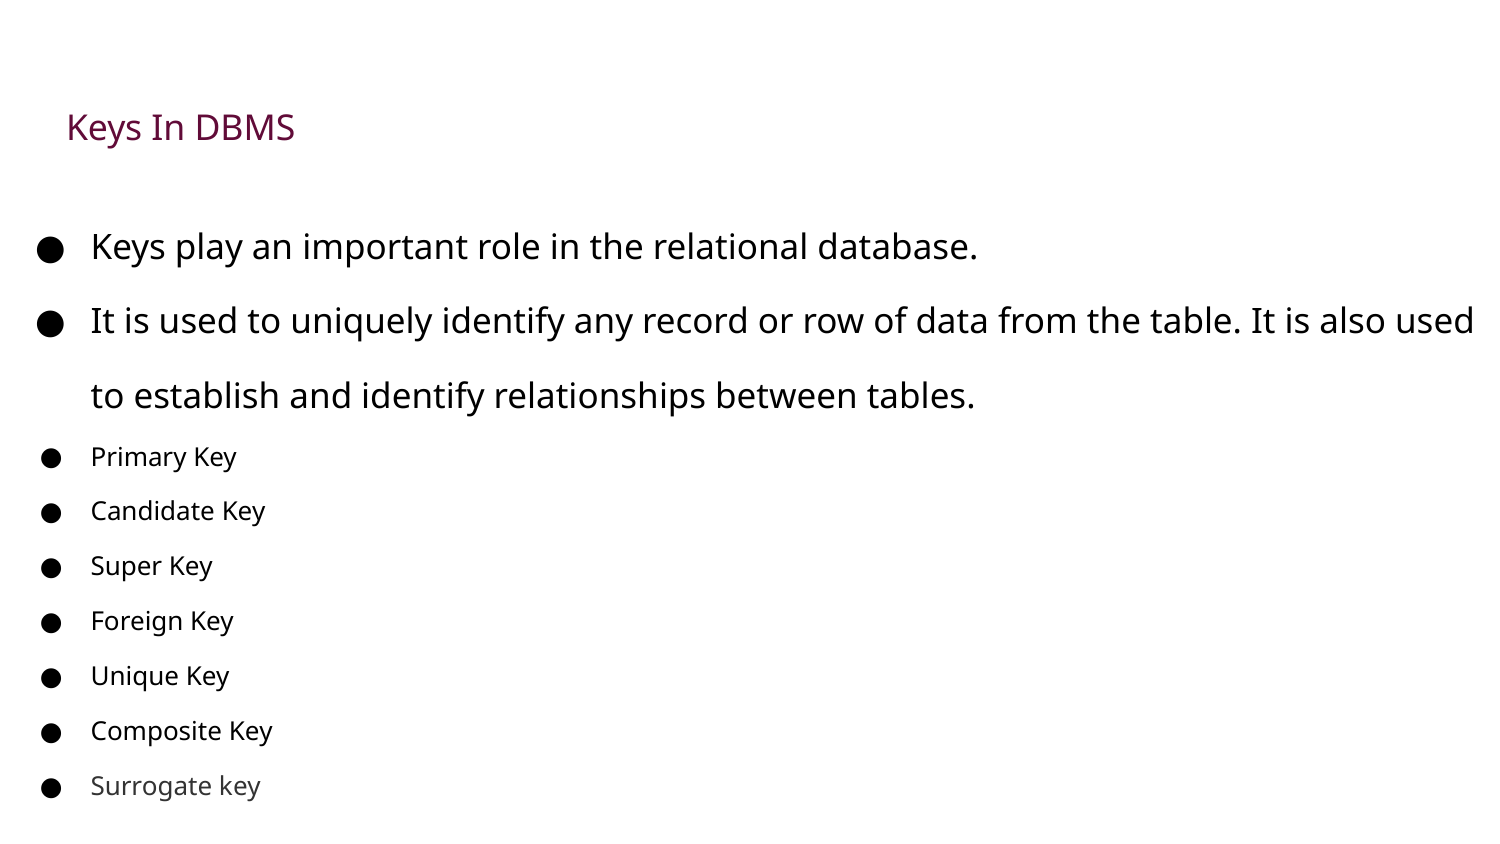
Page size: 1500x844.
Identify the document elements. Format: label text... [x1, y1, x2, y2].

list Keys play an important role in the relational database. It is used to uniquely identify any record or row of data from the table. It is also used to establish and identify relationships between tables. Primary Key Candidate Key Super Key Foreign Key Unique Key Composite Key Surrogate key [0, 179, 1500, 824]
title Keys In DBMS [51, 72, 1449, 167]
